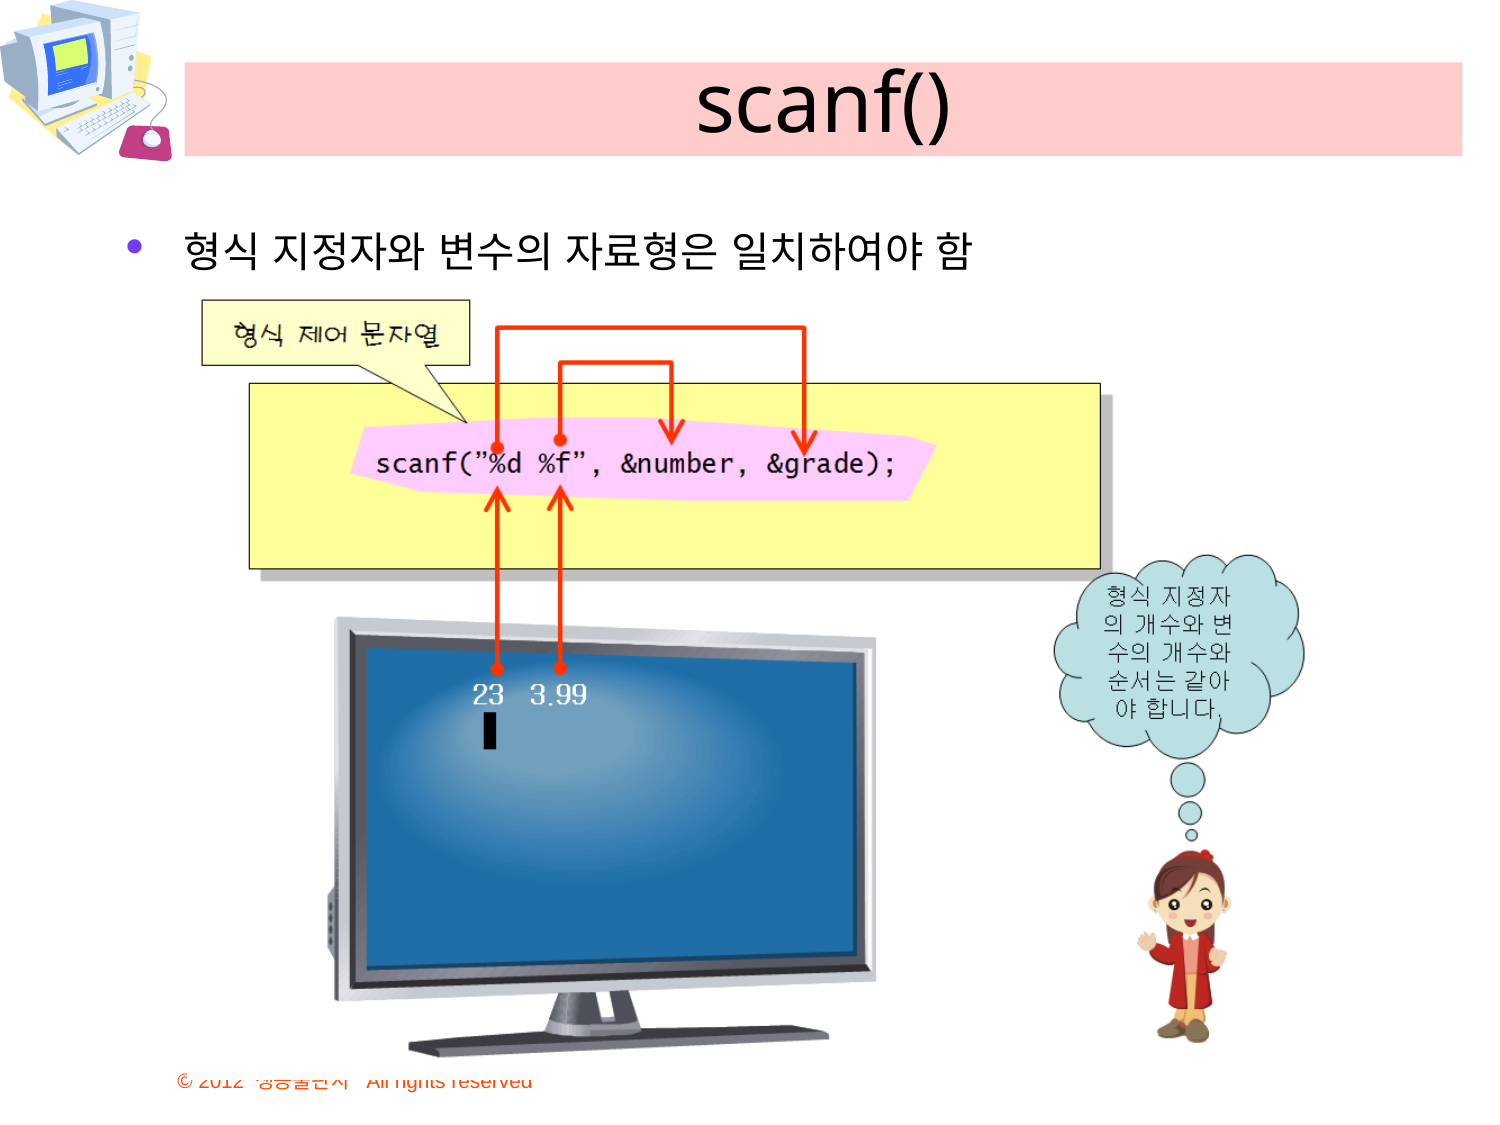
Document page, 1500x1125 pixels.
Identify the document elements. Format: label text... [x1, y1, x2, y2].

picture [187, 285, 1318, 1080]
title scanf() [184, 62, 1463, 157]
list 형식 지정자와 변수의 자료형은 일치하여야 함 [112, 218, 1460, 900]
